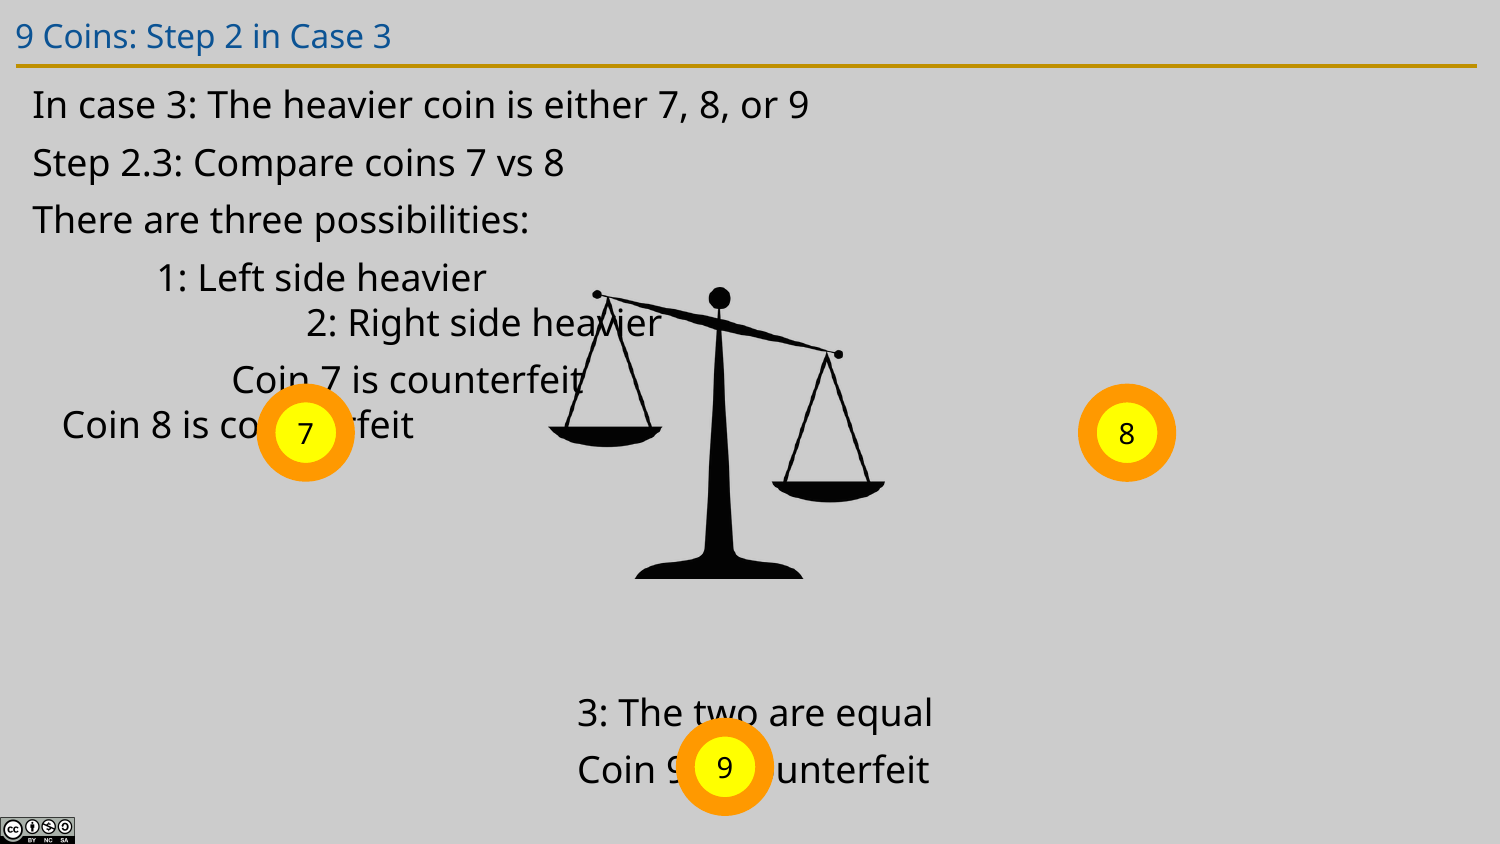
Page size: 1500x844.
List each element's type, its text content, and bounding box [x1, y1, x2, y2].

text_box 9 [685, 727, 765, 807]
list In case 3: The heavier coin is either 7, 8, or 9 Step 2.3: Compare coins 7 vs 8 There are three possibilities: 1: Left side heavier 2: Right side heavier Coin 7 is counterfeit Coin 8 is counterfeit 3: The two are equal Coin 9 is counterfeit [17, 65, 1416, 627]
text_box 7 [266, 392, 346, 473]
picture [0, 817, 75, 844]
title 9 Coins: Step 2 in Case 3 [0, 0, 1398, 65]
text_box 8 [1087, 393, 1167, 473]
picture [547, 286, 885, 579]
